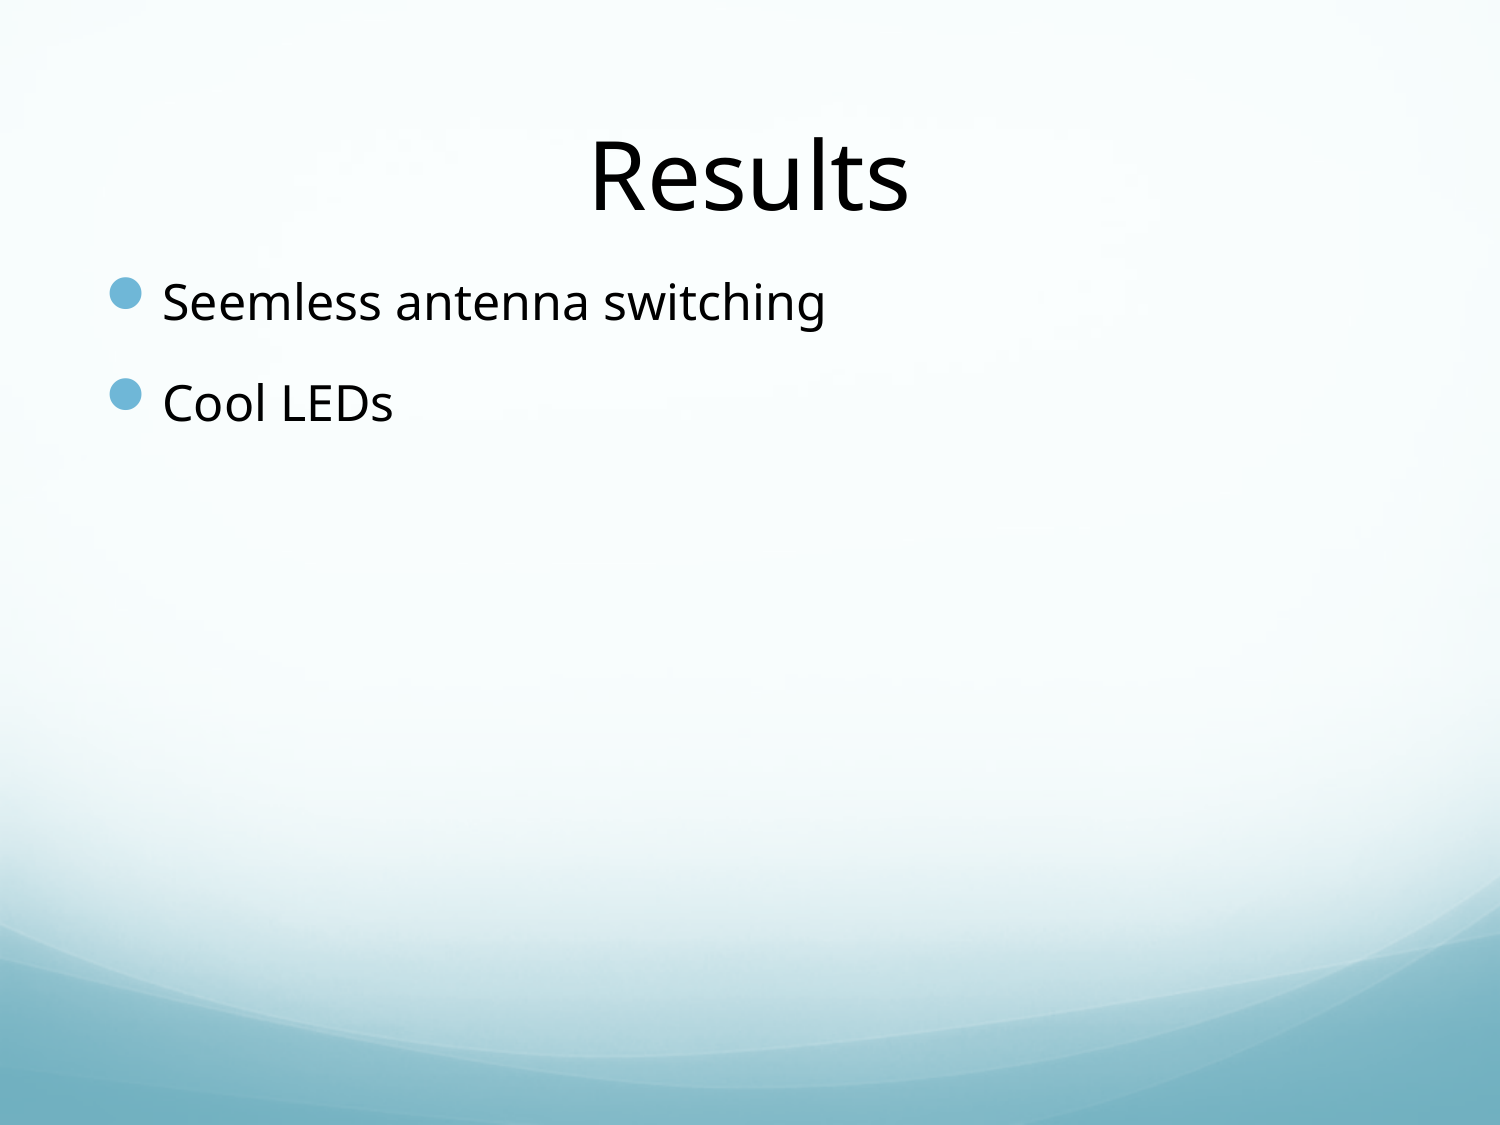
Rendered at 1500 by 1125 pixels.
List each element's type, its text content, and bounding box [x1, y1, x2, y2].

title Results [90, 17, 1410, 237]
list Seemless antenna switching Cool LEDs [90, 262, 1410, 975]
